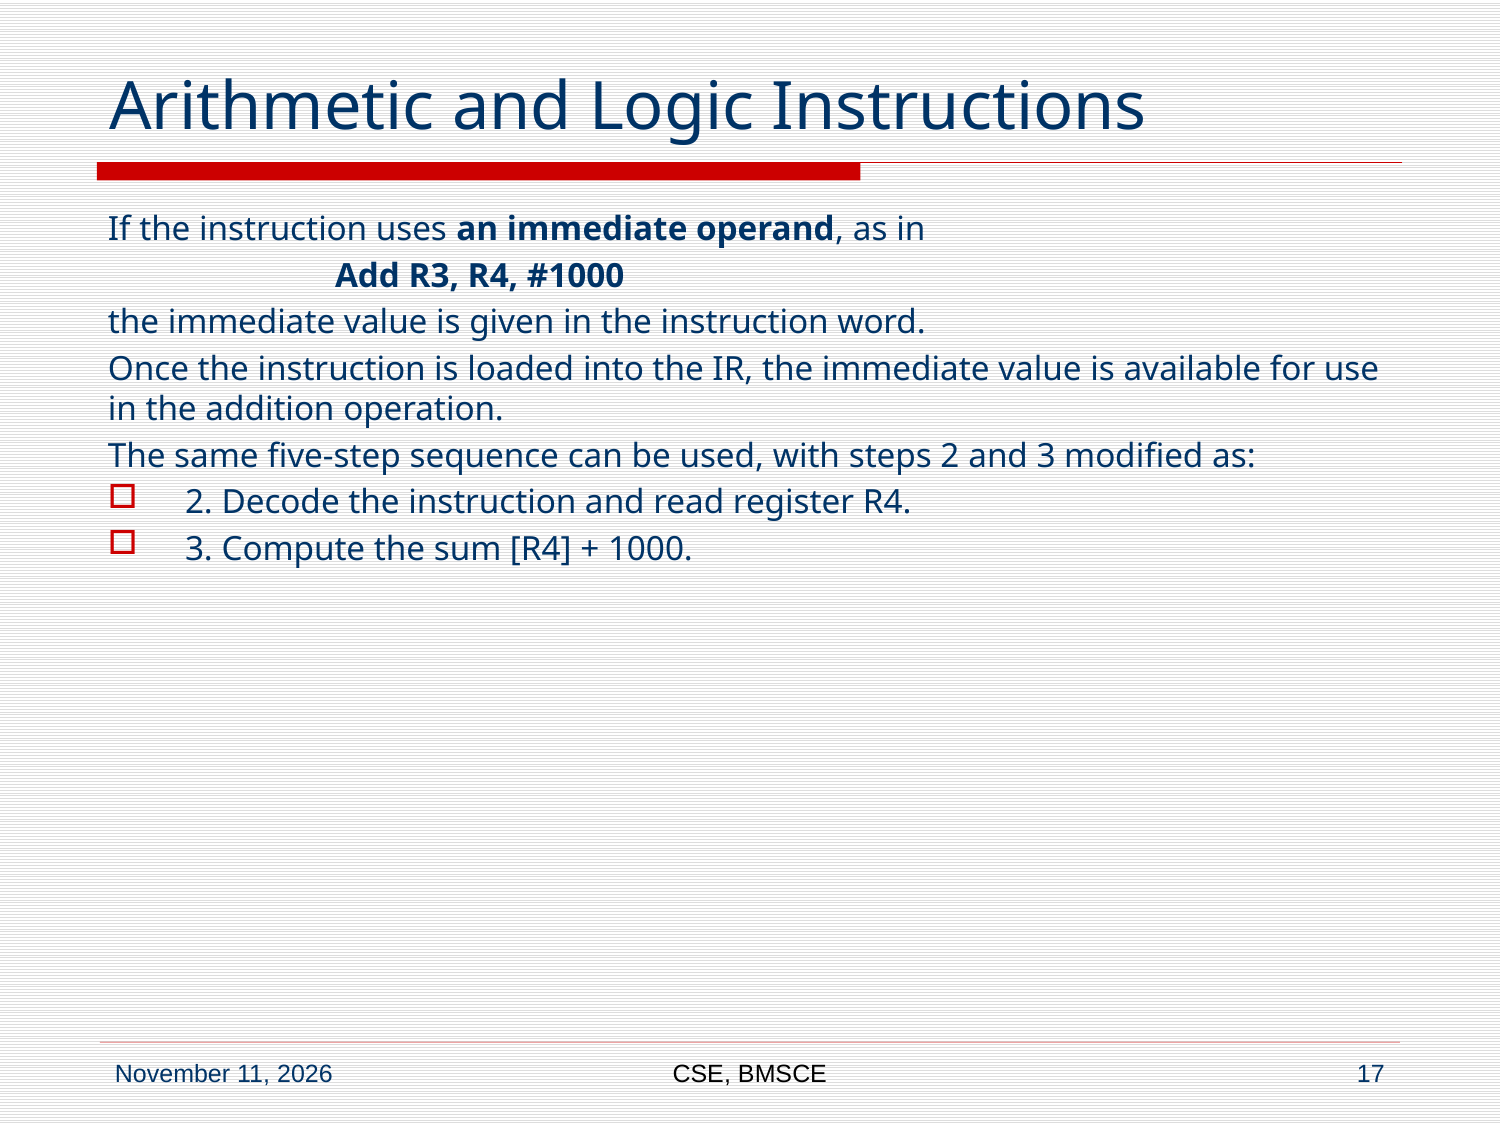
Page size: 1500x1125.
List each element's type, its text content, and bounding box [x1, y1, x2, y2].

footer CSE, BMSCE [512, 1049, 988, 1103]
list If the instruction uses an immediate operand, as in Add R3, R4, #1000 the immediate value is given in the instruction word. Once the instruction is loaded into the IR, the immediate value is available for use in the addition operation. The same five-step sequence can be used, with steps 2 and 3 modified as: 2. Decode the instruction and read register R4. 3. Compute the sum [R4] + 1000. [92, 200, 1406, 1025]
slide_number 17 [1074, 1049, 1401, 1103]
title Arithmetic and Logic Instructions [94, 24, 1407, 150]
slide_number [99, 1049, 426, 1103]
